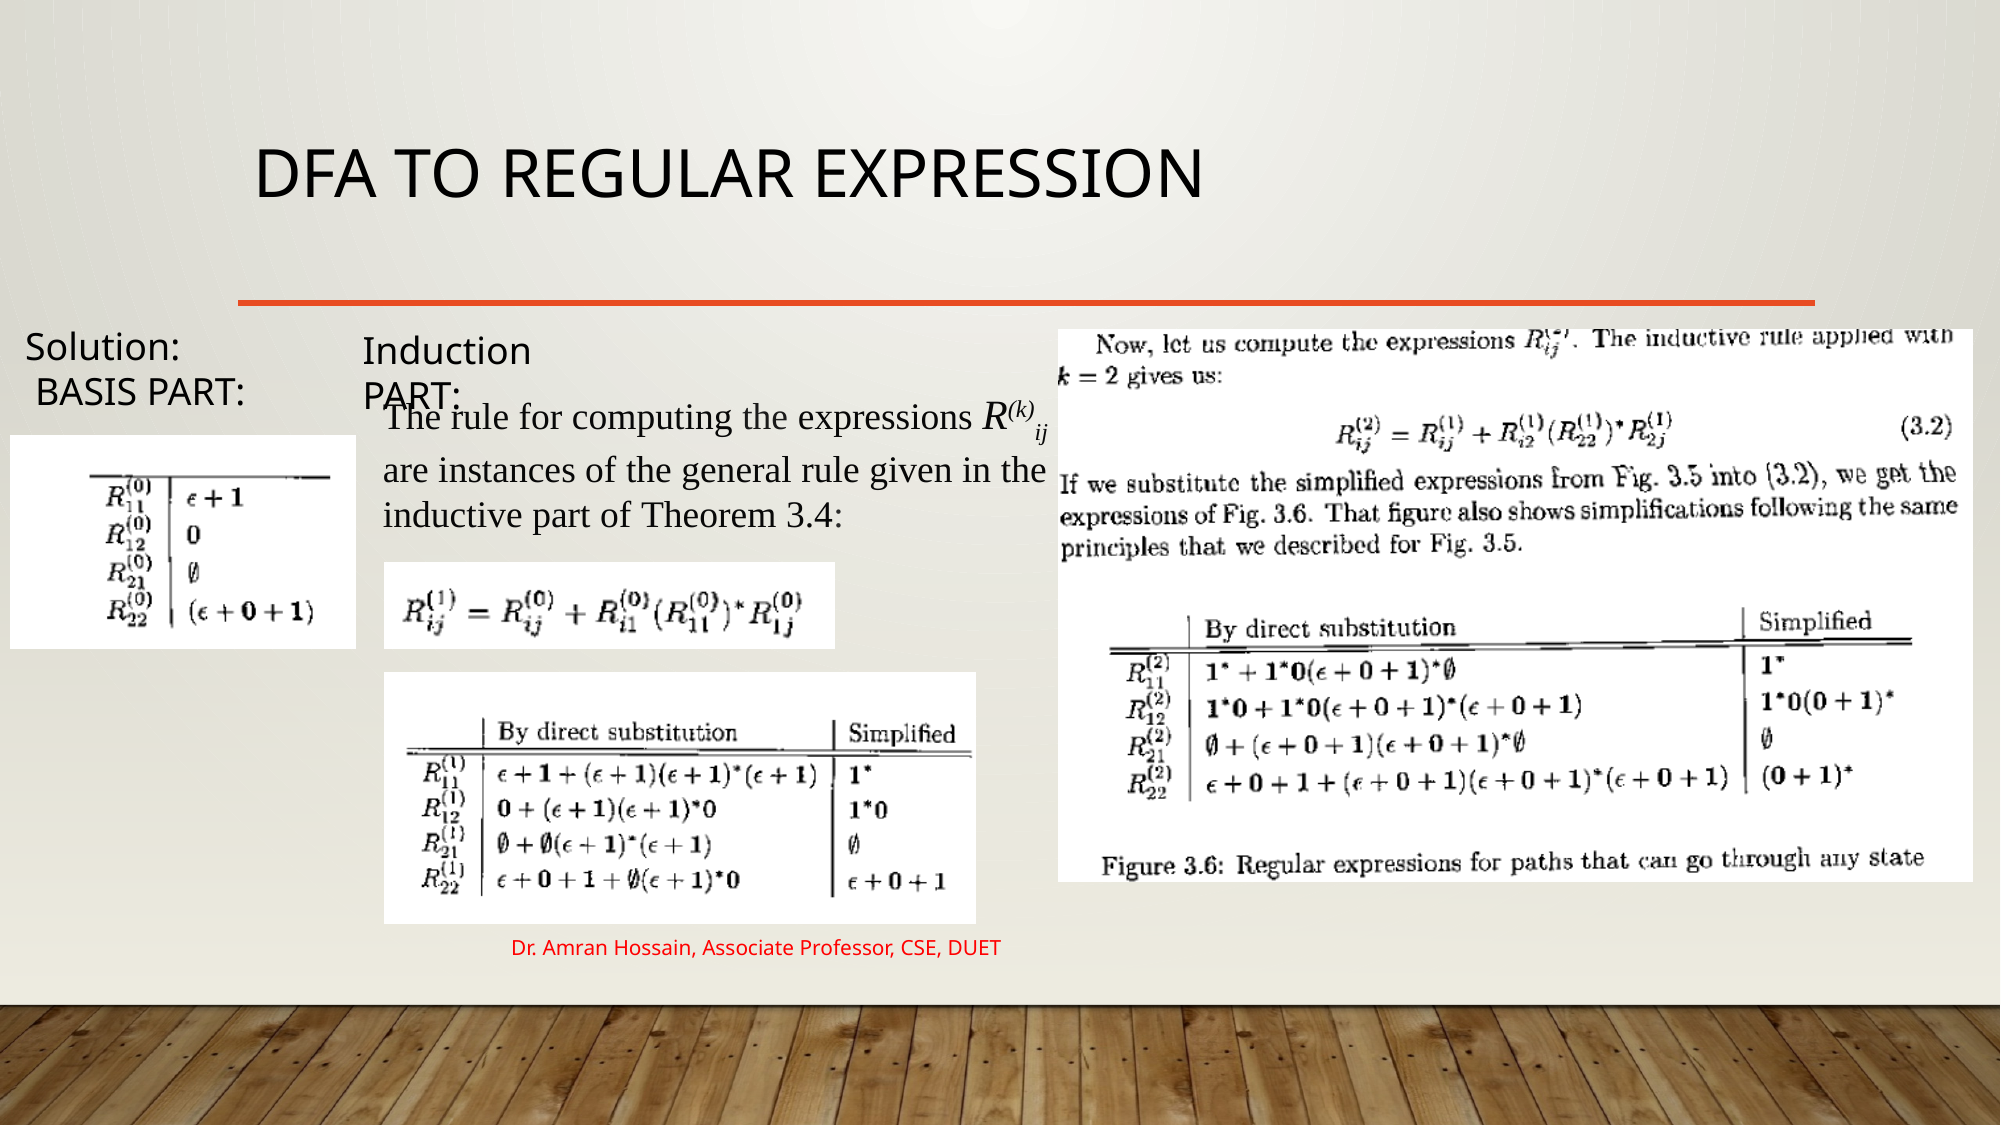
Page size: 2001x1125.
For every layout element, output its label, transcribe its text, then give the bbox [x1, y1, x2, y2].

text_box Solution: BASIS PART: [10, 315, 385, 421]
picture [383, 671, 977, 924]
text_box Induction PART: [347, 319, 654, 424]
footer Dr. Amran Hossain, Associate Professor, CSE, DUET [495, 923, 1471, 974]
picture [1058, 328, 1973, 883]
picture [383, 562, 835, 649]
picture [0, 1005, 2000, 1125]
picture [10, 434, 357, 649]
title DFA to regular Expression [238, 131, 1814, 305]
text_box The rule for computing the expressions R(k)ij are instances of the general rule given in the inductive part of Theorem 3.4: [368, 380, 1058, 543]
